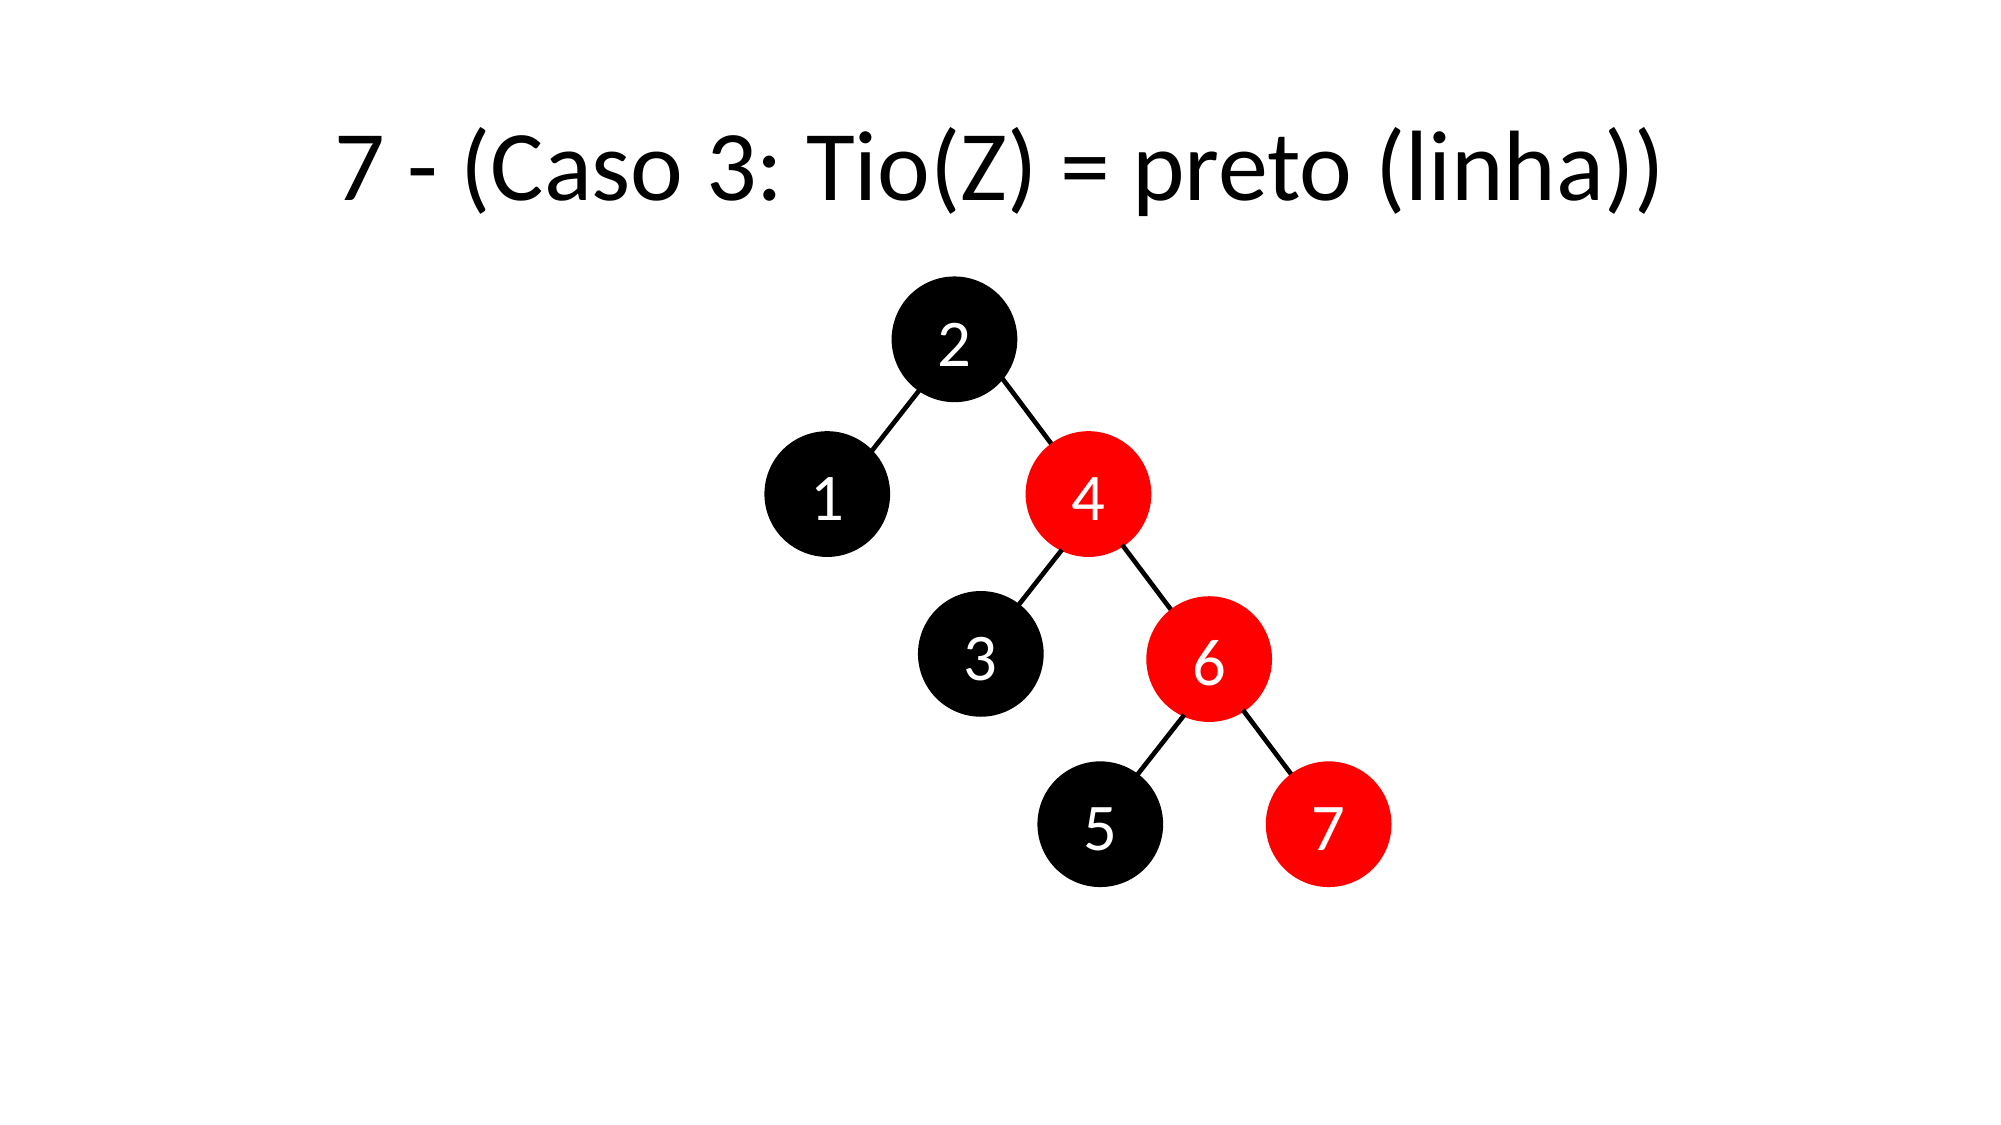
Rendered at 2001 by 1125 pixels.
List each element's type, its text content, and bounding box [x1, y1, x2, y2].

text_box 5 [1040, 764, 1161, 884]
text_box 1 [767, 434, 888, 554]
text_box 3 [921, 594, 1041, 714]
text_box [1002, 378, 1055, 448]
text_box 4 [1028, 434, 1149, 554]
title 7 - (Caso 3: Tio(Z) = preto (linha)) [137, 59, 1863, 278]
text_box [1122, 544, 1175, 614]
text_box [1131, 714, 1184, 784]
text_box 2 [894, 279, 1015, 400]
text_box 6 [1149, 599, 1269, 719]
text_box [1009, 549, 1062, 619]
text_box 7 [1268, 764, 1389, 884]
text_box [1242, 709, 1295, 780]
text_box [868, 387, 921, 457]
